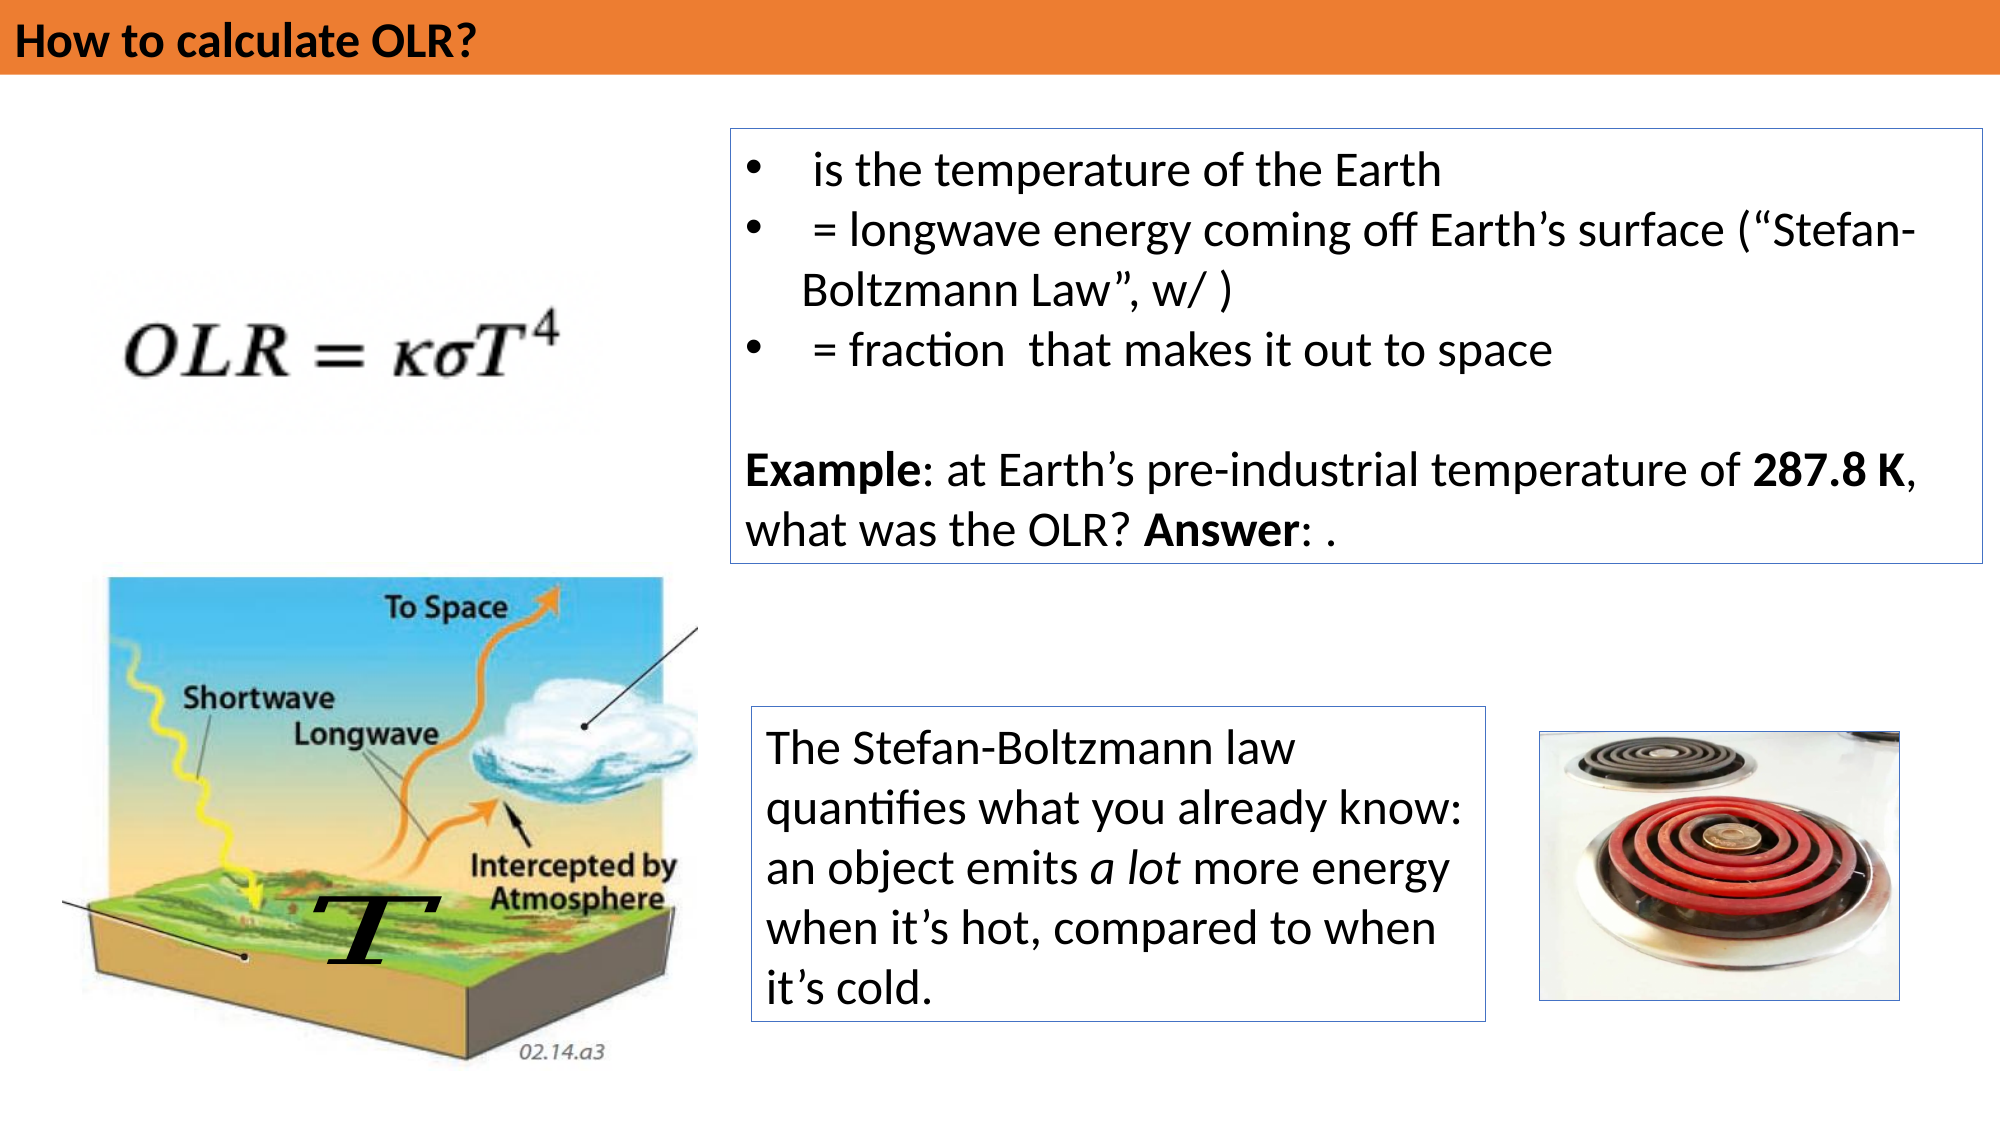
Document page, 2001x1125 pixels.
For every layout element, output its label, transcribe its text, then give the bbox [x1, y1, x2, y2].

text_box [751, 706, 1900, 1025]
picture [90, 270, 603, 435]
picture [62, 562, 698, 1071]
text_box How to calculate OLR? [0, 0, 2000, 75]
